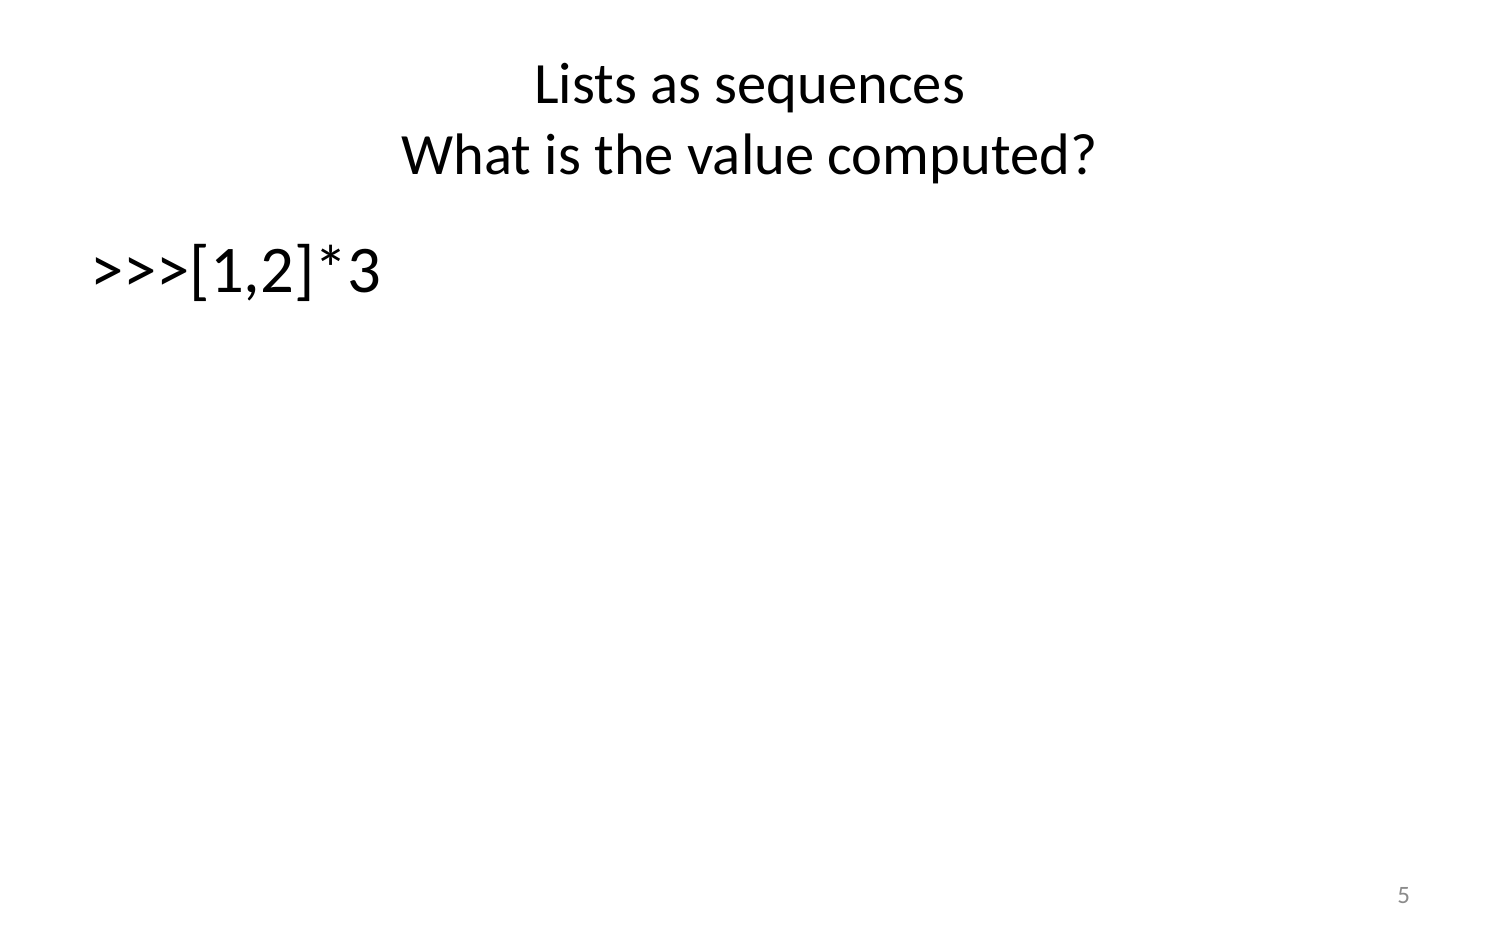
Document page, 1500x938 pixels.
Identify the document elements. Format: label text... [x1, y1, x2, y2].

slide_number 5 [1074, 868, 1425, 919]
list >>>[1,2]*3 [75, 218, 1425, 838]
title Lists as sequences What is the value computed? [75, 37, 1425, 194]
